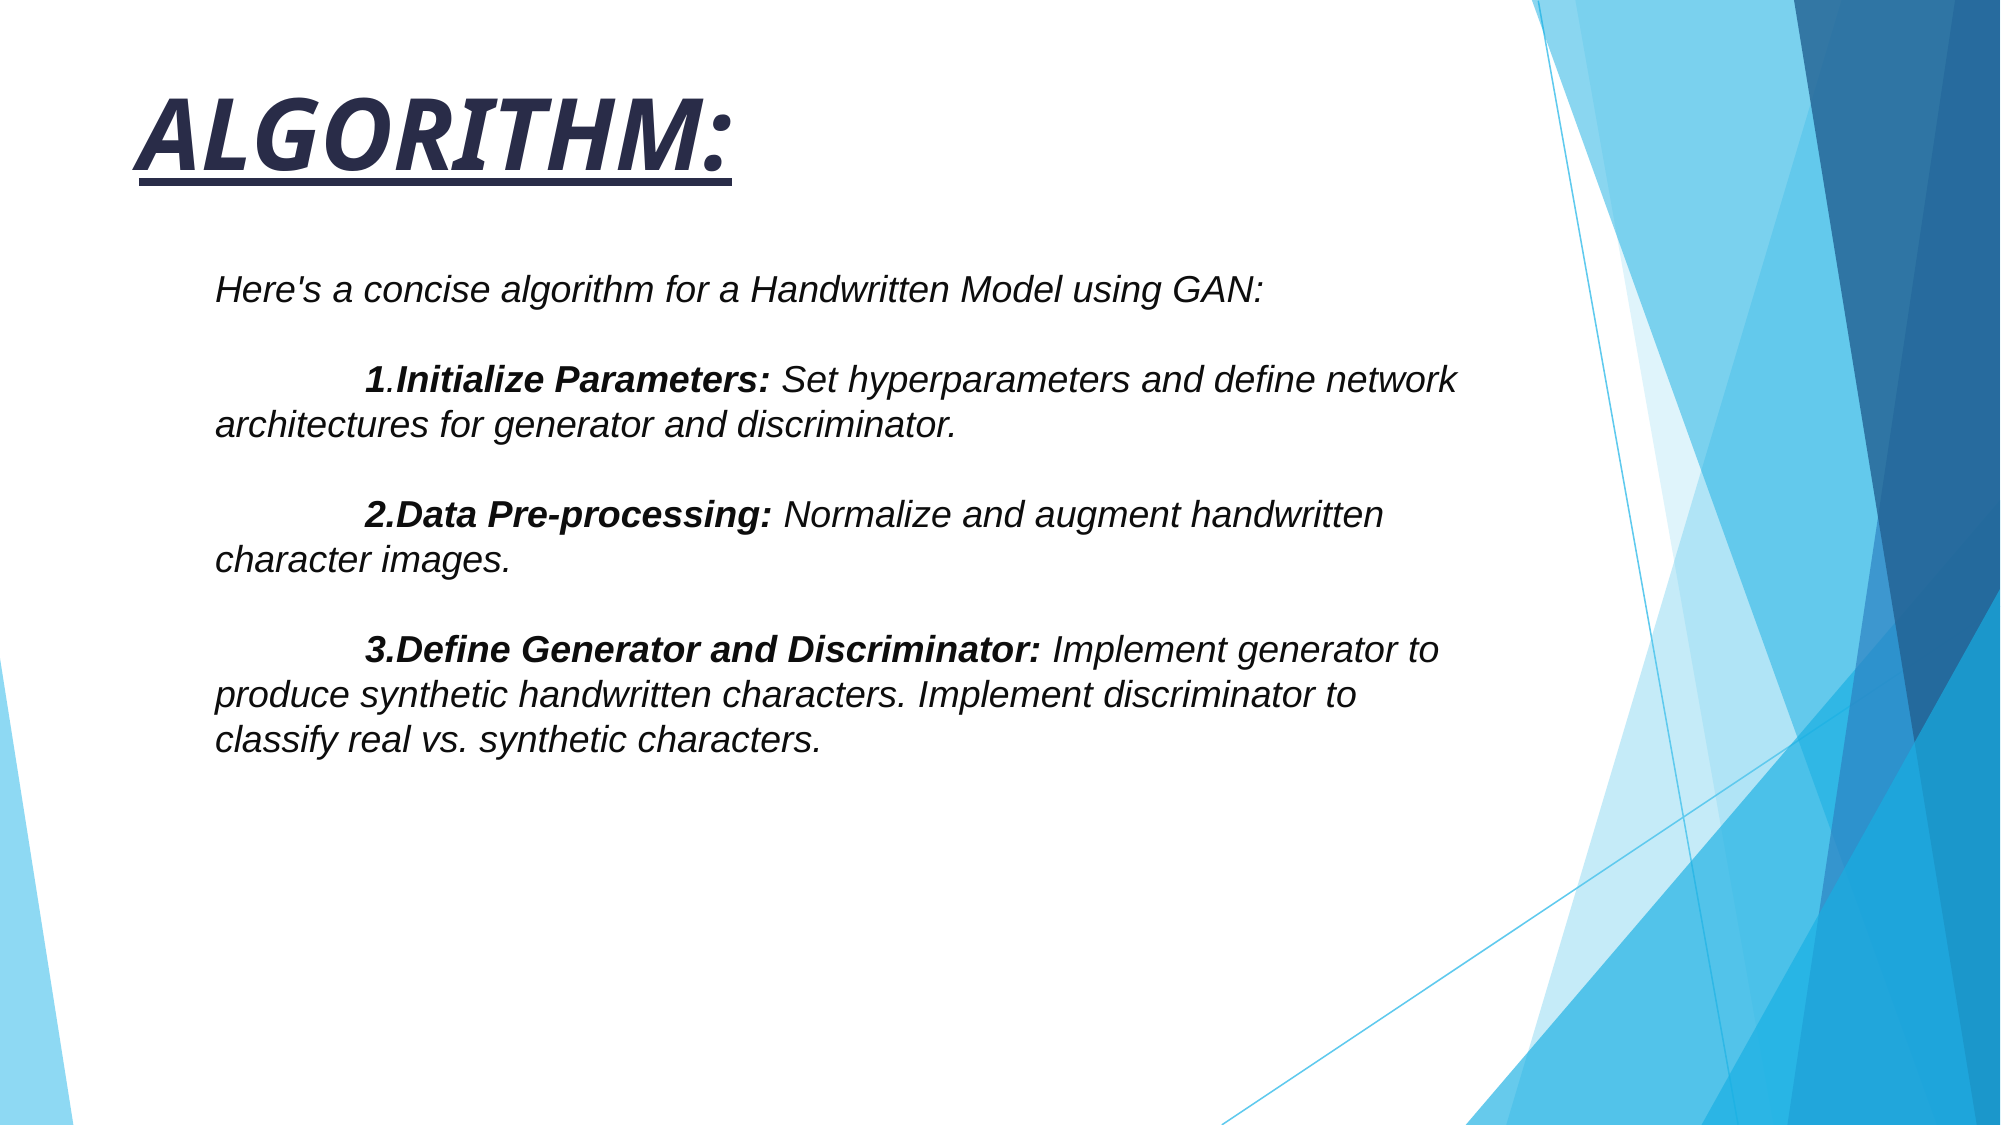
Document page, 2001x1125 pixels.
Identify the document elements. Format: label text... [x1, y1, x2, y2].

title ALGORITHM: [123, 62, 1877, 185]
text_box Here's a concise algorithm for a Handwritten Model using GAN: 1.Initialize Parameters: Set hyperparameters and define network architectures for generator and discriminator. 2.Data Pre-processing: Normalize and augment handwritten character images. 3.Define Generator and Discriminator: Implement generator to produce synthetic handwritten characters. Implement discriminator to classify real vs. synthetic characters. [200, 212, 1500, 858]
